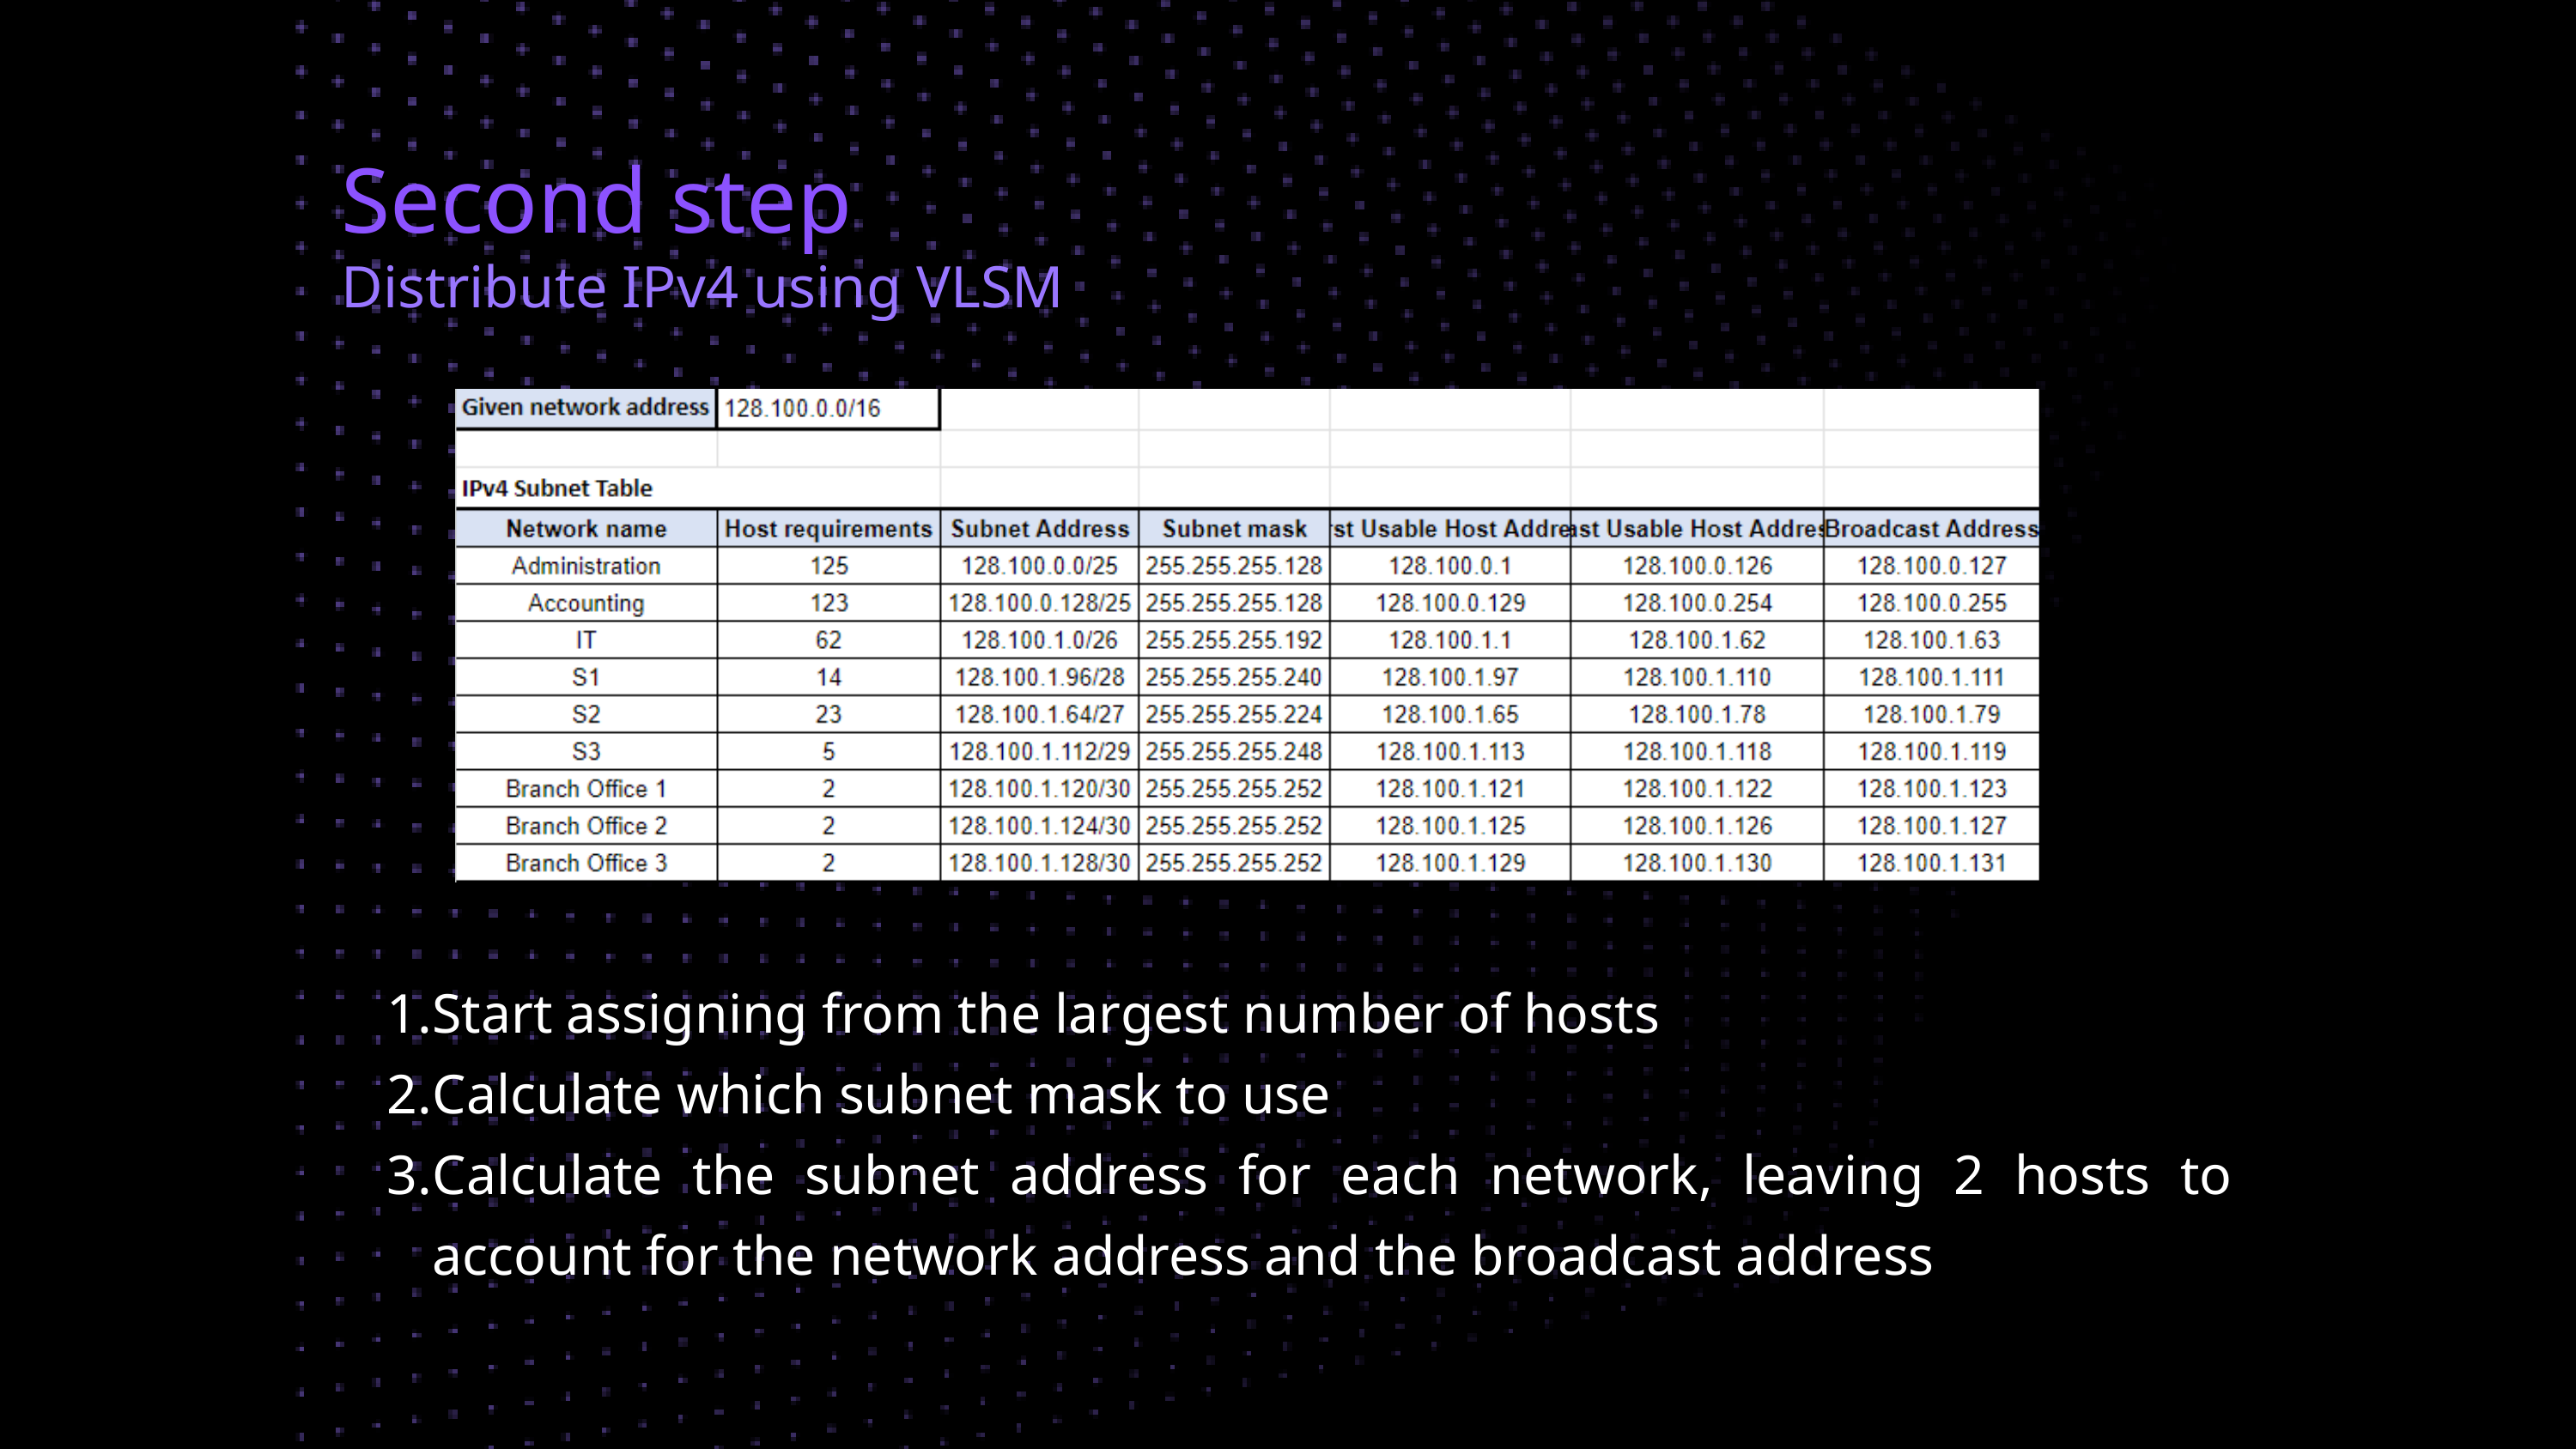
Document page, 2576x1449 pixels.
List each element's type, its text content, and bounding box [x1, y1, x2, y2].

text_box Start assigning from the largest number of hosts Calculate which subnet mask to use Calculate the subnet address for each network, leaving 2 hosts to account for the network address and the broadcast address [341, 963, 2235, 1367]
text_box [295, 0, 2199, 1449]
text_box Second step Distribute IPv4 using VLSM [341, 143, 1089, 416]
text_box [455, 389, 2039, 882]
